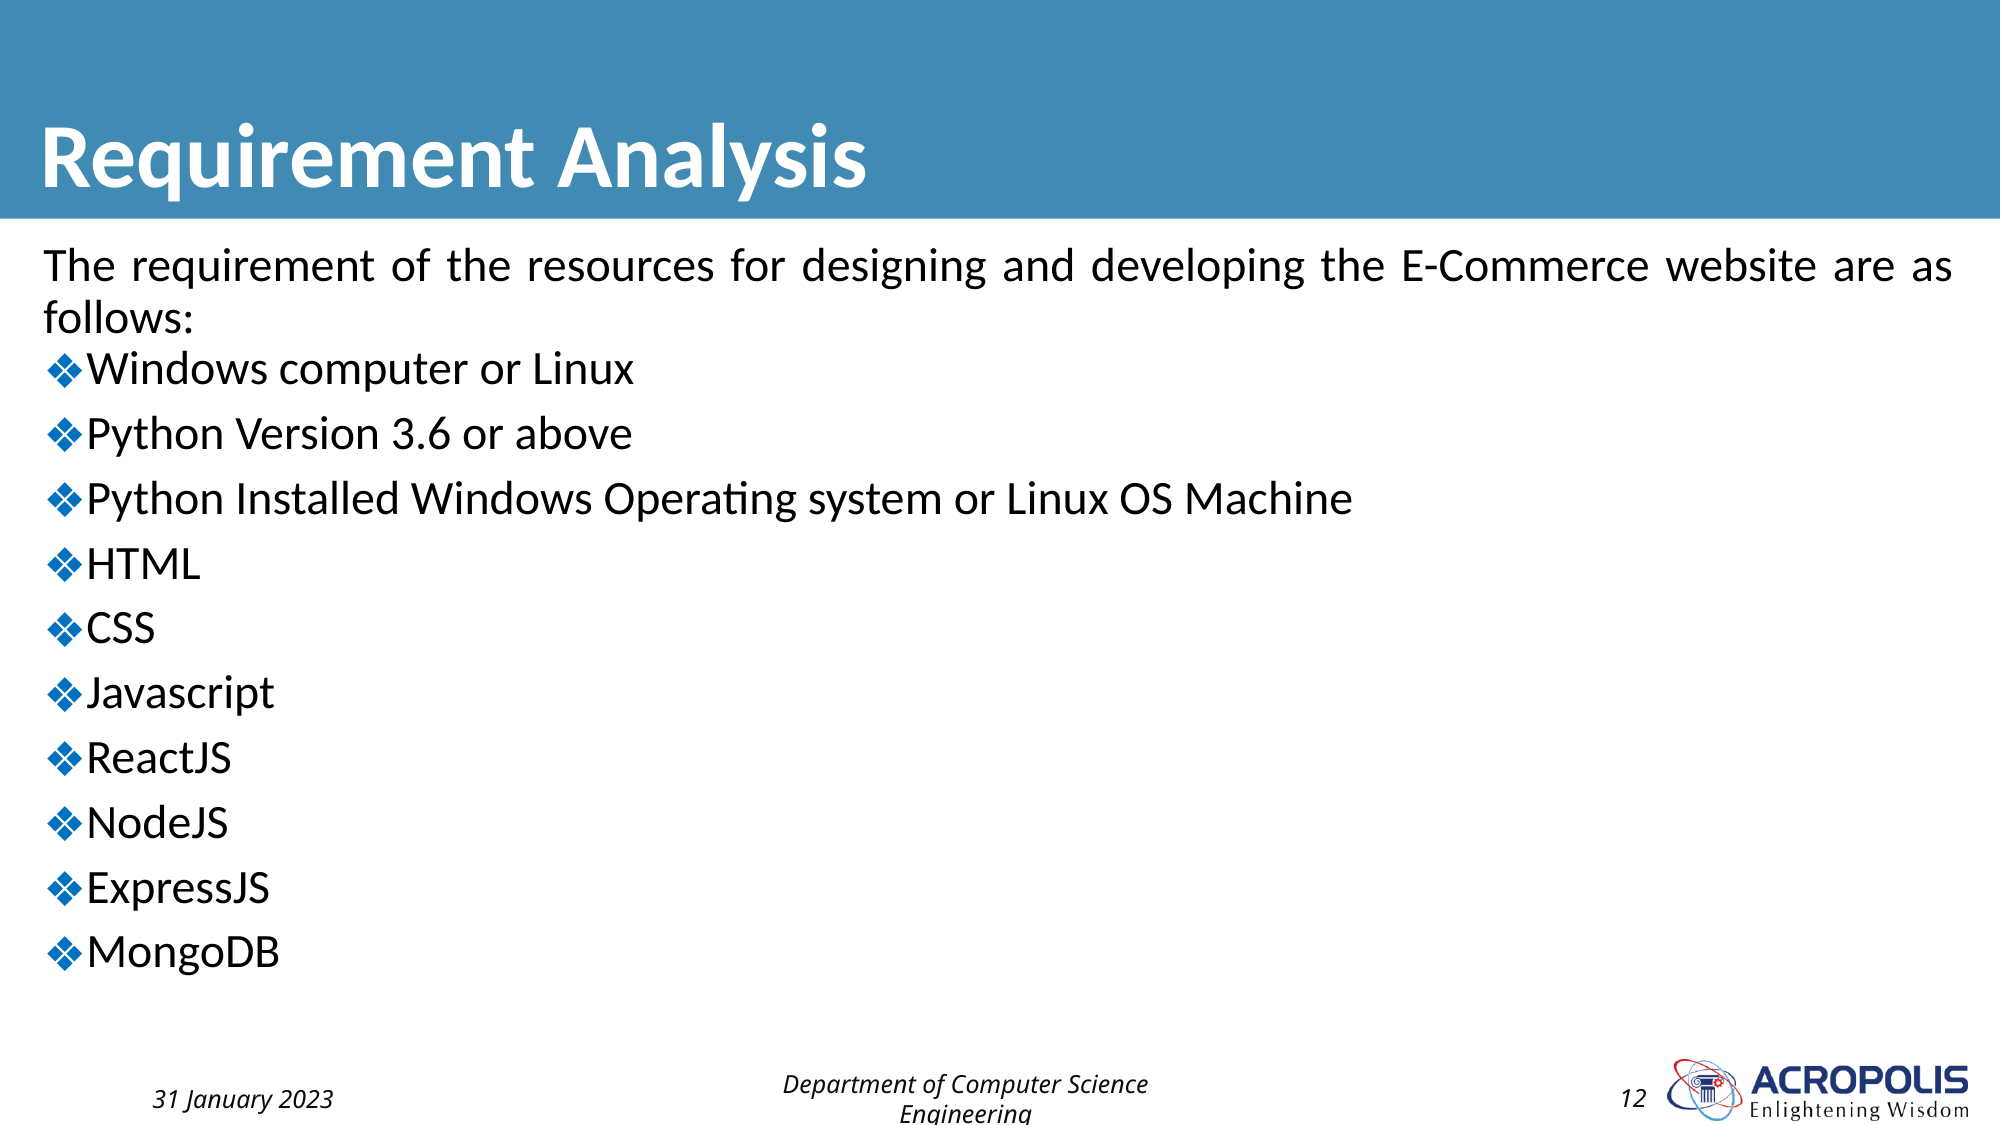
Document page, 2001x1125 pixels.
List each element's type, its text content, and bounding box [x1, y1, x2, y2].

title Requirement Analysis [25, 0, 1974, 214]
list The requirement of the resources for designing and developing the E-Commerce website are as follows: Windows computer or Linux Python Version 3.6 or above Python Installed Windows Operating system or Linux OS Machine HTML CSS Javascript ReactJS NodeJS ExpressJS MongoDB [28, 232, 1972, 1072]
footer Department of Computer Science Engineering [703, 1076, 1229, 1122]
slide_number 12 [1436, 1076, 1662, 1122]
picture [1667, 1072, 1968, 1121]
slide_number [137, 1076, 663, 1122]
